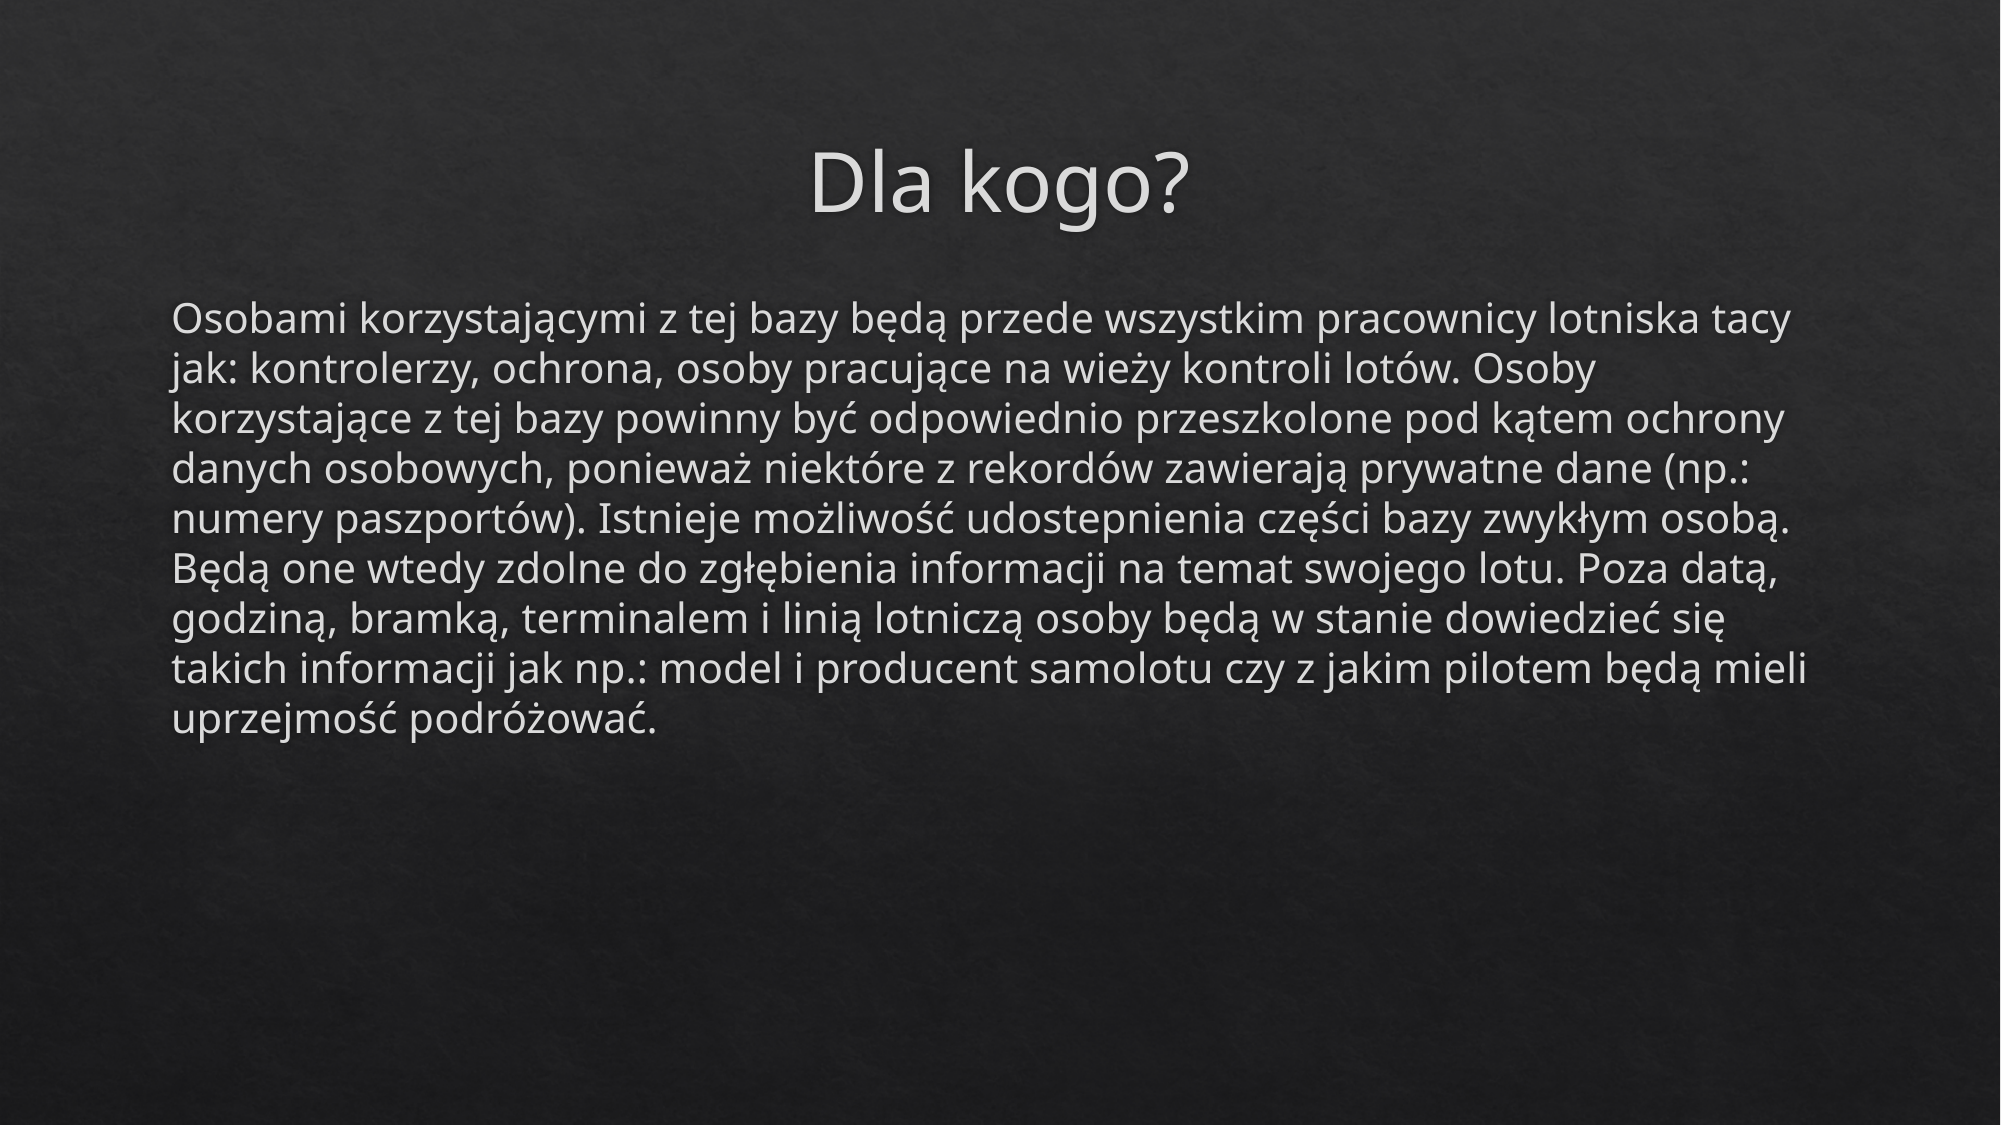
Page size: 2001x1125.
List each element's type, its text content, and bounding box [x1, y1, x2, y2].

title Dla kogo? [149, 99, 1849, 260]
list Osobami korzystającymi z tej bazy będą przede wszystkim pracownicy lotniska tacy jak: kontrolerzy, ochrona, osoby pracujące na wieży kontroli lotów. Osoby korzystające z tej bazy powinny być odpowiednio przeszkolone pod kątem ochrony danych osobowych, ponieważ niektóre z rekordów zawierają prywatne dane (np.: numery paszportów). Istnieje możliwość udostepnienia części bazy zwykłym osobą. Będą one wtedy zdolne do zgłębienia informacji na temat swojego lotu. Poza datą, godziną, bramką, terminalem i linią lotniczą osoby będą w stanie dowiedzieć się takich informacji jak np.: model i producent samolotu czy z jakim pilotem będą mieli uprzejmość podróżować. [149, 284, 1849, 950]
